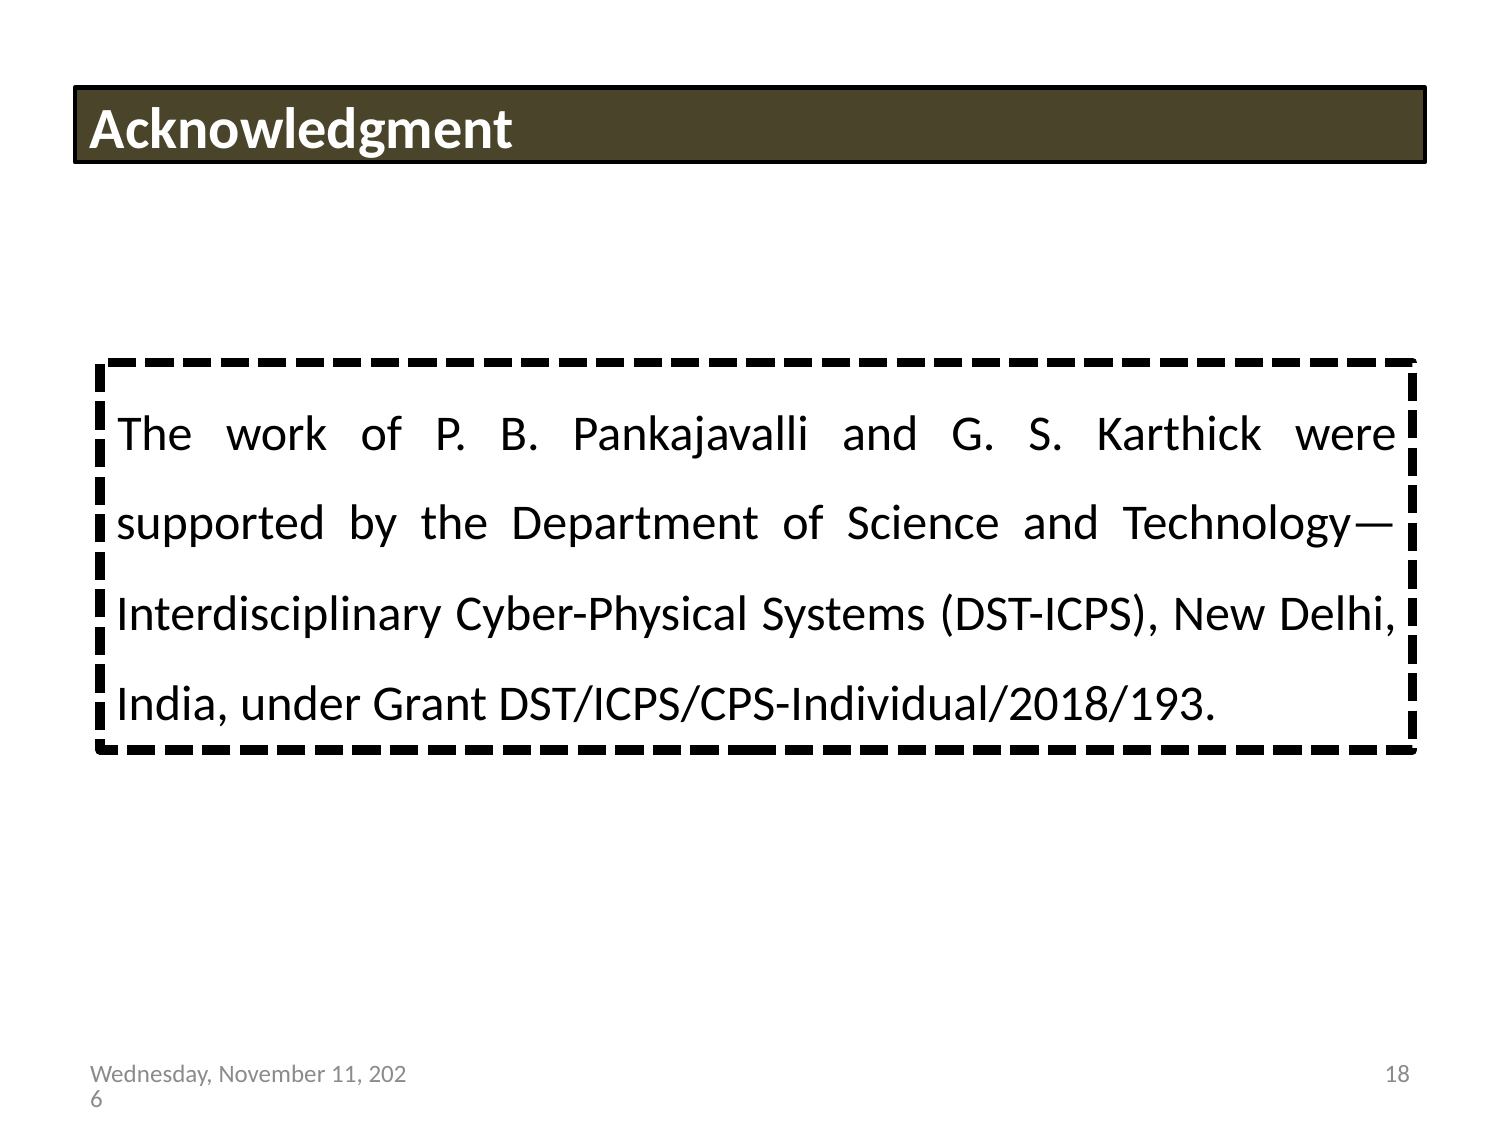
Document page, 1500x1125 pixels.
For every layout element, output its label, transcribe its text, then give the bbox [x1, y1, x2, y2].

list The work of P. B. Pankajavalli and G. S. Karthick were supported by the Department of Science and Technology—Interdisciplinary Cyber-Physical Systems (DST-ICPS), New Delhi, India, under Grant DST/ICPS/CPS-Individual/2018/193. [99, 362, 1413, 750]
text_box Acknowledgment [73, 85, 1427, 164]
slide_number 18 [1074, 1042, 1425, 1103]
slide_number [75, 1042, 425, 1103]
